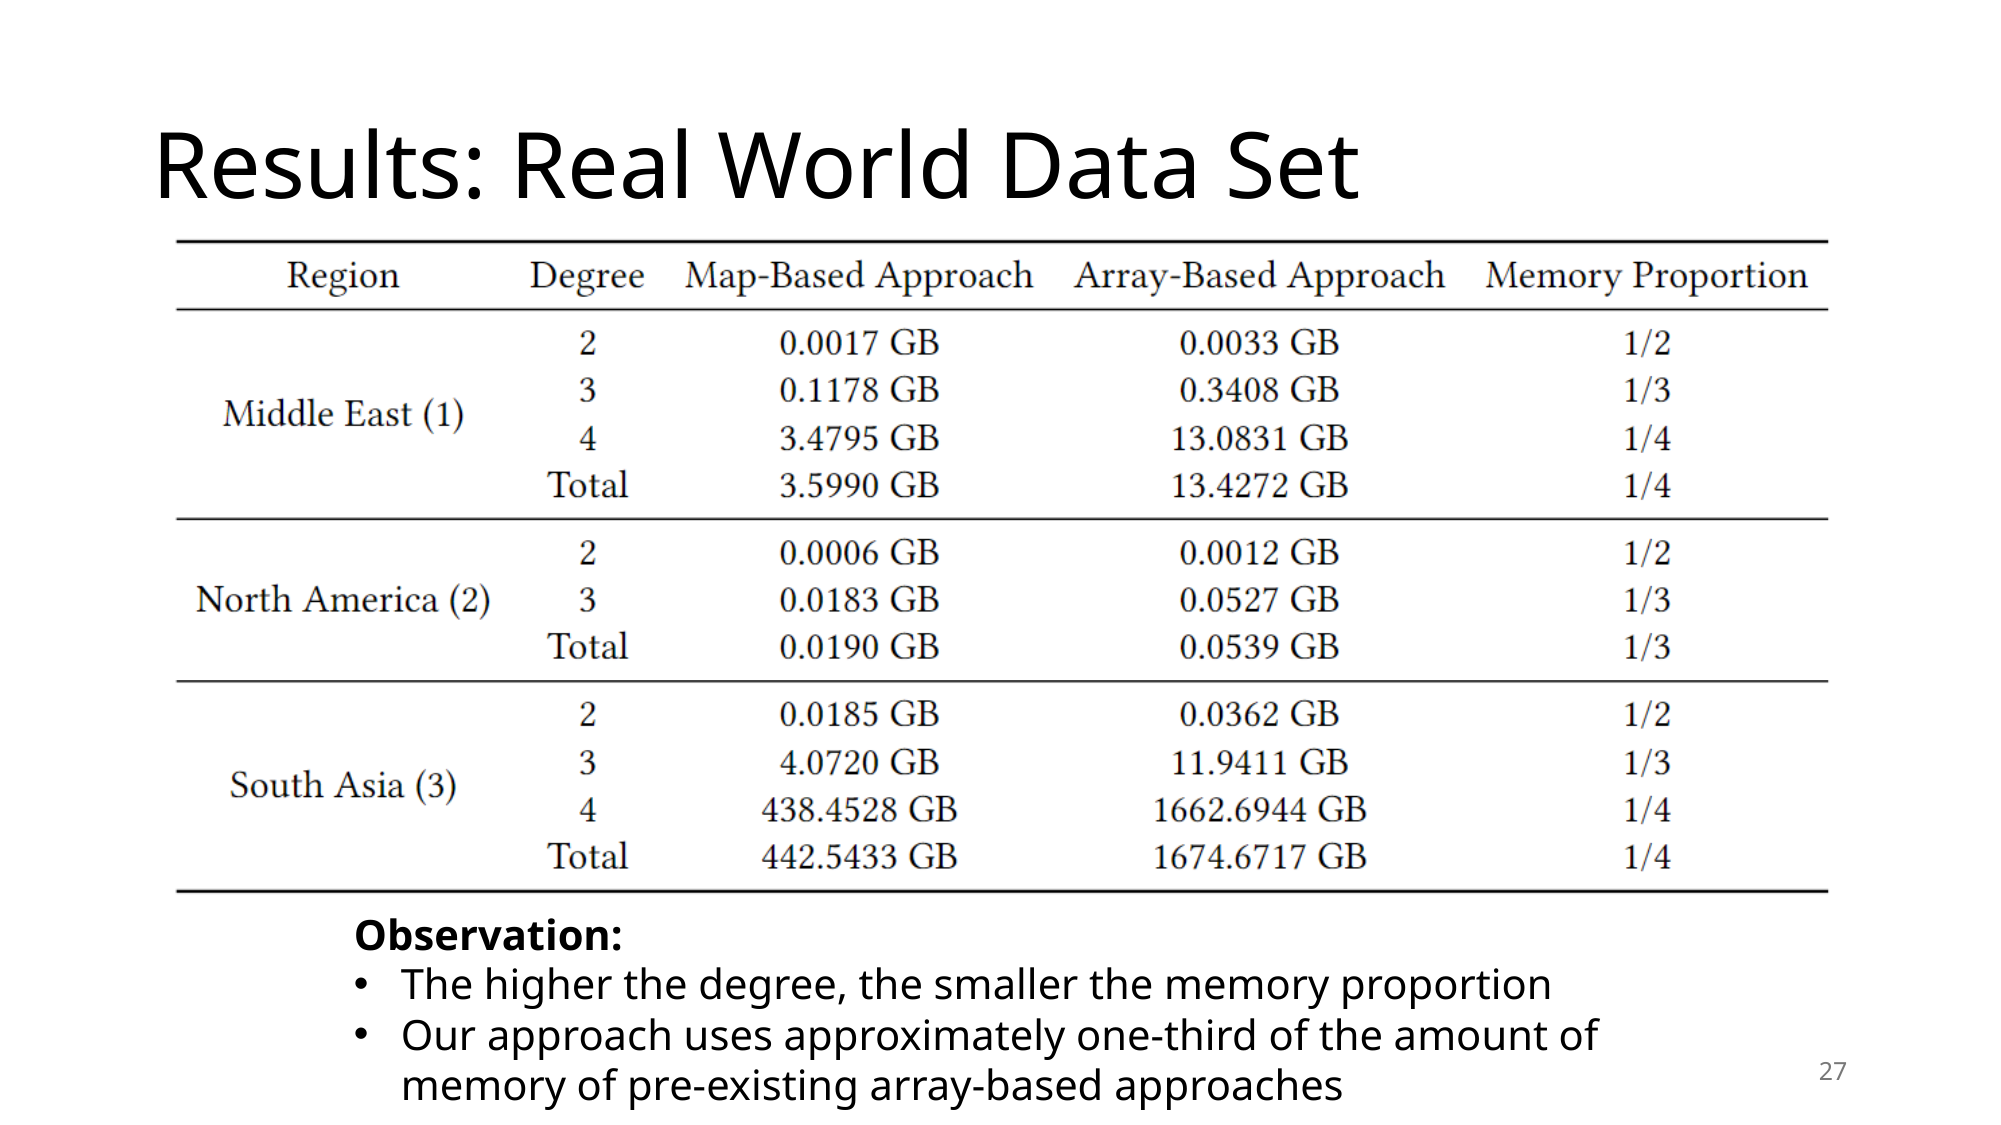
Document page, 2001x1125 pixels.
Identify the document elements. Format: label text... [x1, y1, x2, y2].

slide_number 27 [1412, 1042, 1863, 1103]
title Results: Real World Data Set [137, 59, 1863, 278]
picture [169, 230, 1831, 902]
text_box Observation: The higher the degree, the smaller the memory proportion Our approach uses approximately one-third of the amount of memory of pre-existing array-based approaches [339, 902, 1661, 1116]
